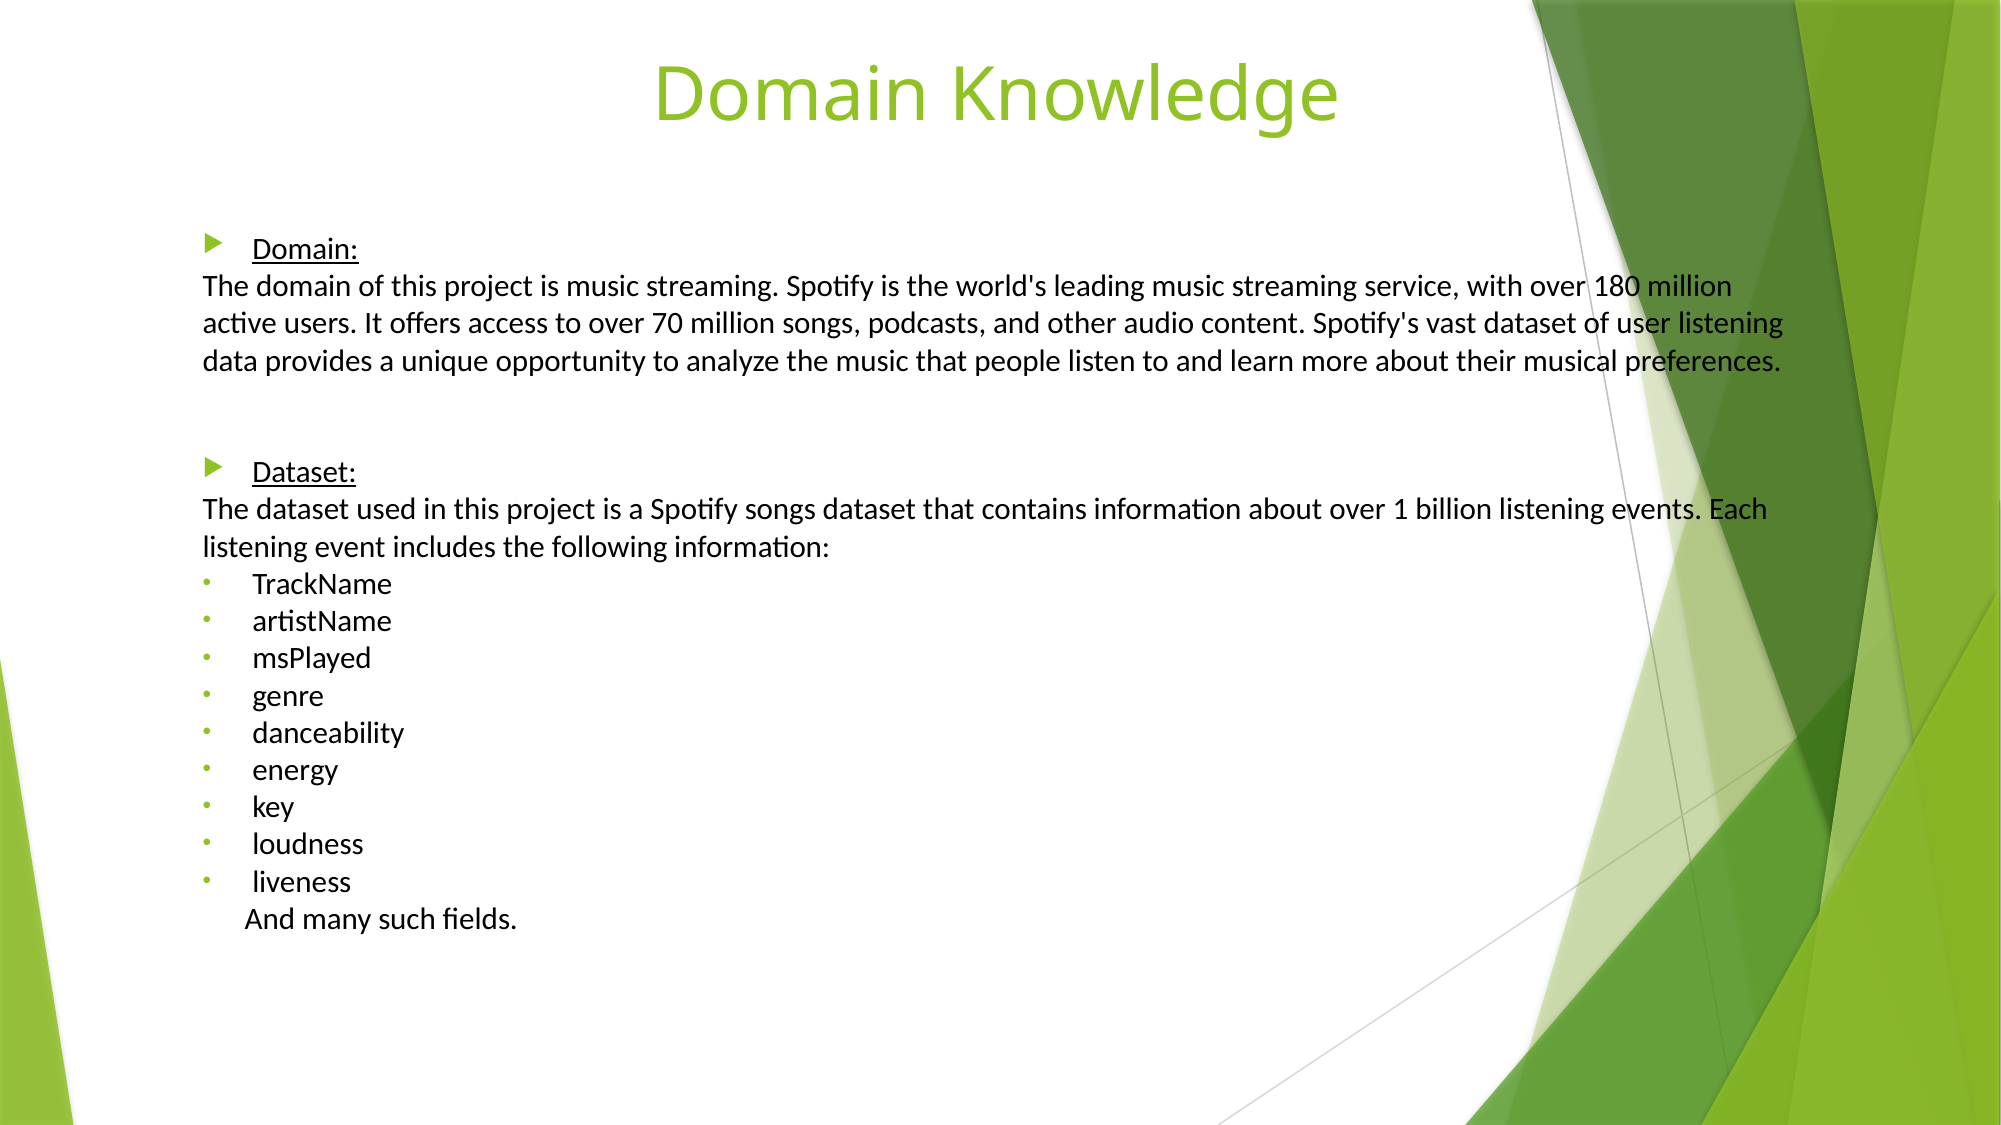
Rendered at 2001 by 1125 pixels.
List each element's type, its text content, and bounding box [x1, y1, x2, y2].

list Domain: The domain of this project is music streaming. Spotify is the world's leading music streaming service, with over 180 million active users. It offers access to over 70 million songs, podcasts, and other audio content. Spotify's vast dataset of user listening data provides a unique opportunity to analyze the music that people listen to and learn more about their musical preferences. Dataset: The dataset used in this project is a Spotify songs dataset that contains information about over 1 billion listening events. Each listening event includes the following information: TrackName artistName msPlayed genre danceability energy key loudness liveness And many such fields. [187, 221, 1808, 1000]
title Domain Knowledge [187, 37, 1807, 221]
